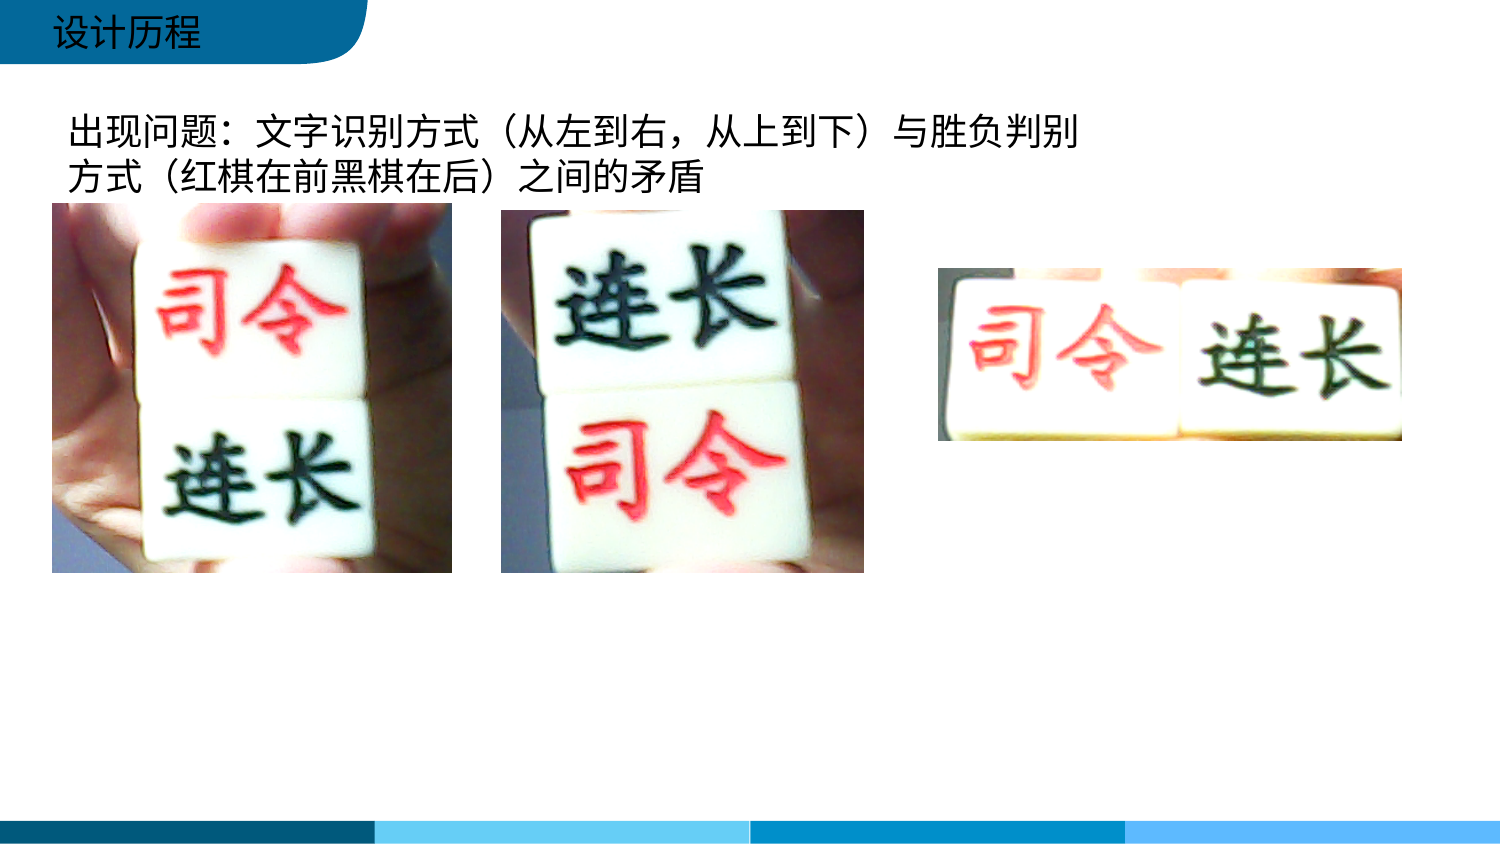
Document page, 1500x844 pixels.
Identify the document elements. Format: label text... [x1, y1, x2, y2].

picture [52, 203, 452, 573]
text_box 出现问题：文字识别方式（从左到右，从上到下）与胜负判别方式（红棋在前黑棋在后）之间的矛盾 [52, 100, 1128, 206]
picture [501, 210, 864, 573]
picture [938, 267, 1402, 441]
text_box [0, 0, 368, 65]
